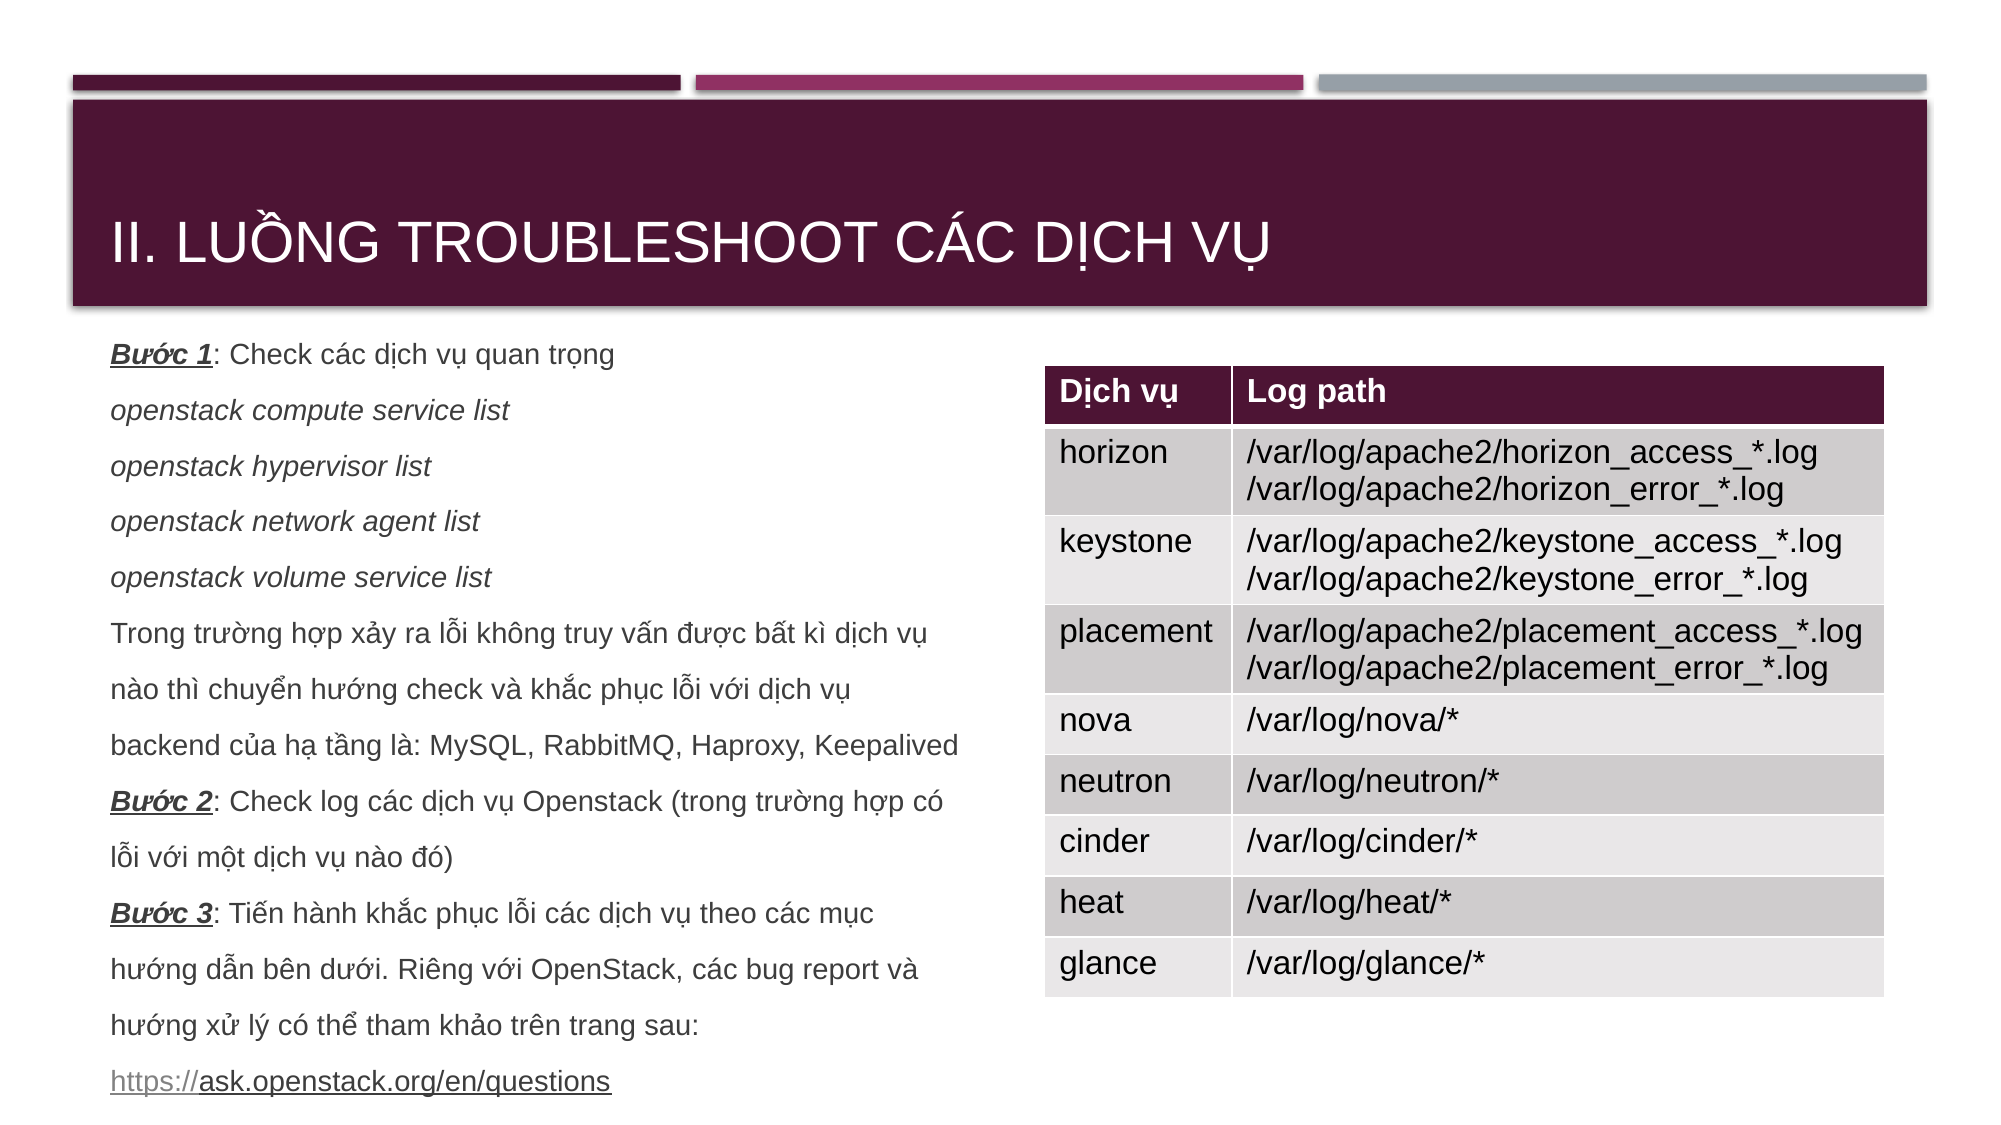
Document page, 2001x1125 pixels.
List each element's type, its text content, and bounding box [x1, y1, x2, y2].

table_cell /var/log/apache2/placement_access_*.log /var/log/apache2/placement_error_*.log [1233, 605, 1884, 693]
list Bước 1: Check các dịch vụ quan trọng openstack compute service list openstack hypervisor list openstack network agent list openstack volume service list Trong trường hợp xảy ra lỗi không truy vấn được bất kì dịch vụ nào thì chuyển hướng check và khắc phục lỗi với dịch vụ backend của hạ tầng là: MySQL, RabbitMQ, Haproxy, Keepalived Bước 2: Check log các dịch vụ Openstack (trong trường hợp có lỗi với một dịch vụ nào đó) Bước 3: Tiến hành khắc phục lỗi các dịch vụ theo các mục hướng dẫn bên dưới. Riêng với OpenStack, các bug report và hướng xử lý có thể tham khảo trên trang sau: https://ask.openstack.org/en/questions [95, 326, 985, 1125]
table_cell keystone [1045, 516, 1231, 604]
table_cell /var/log/nova/* [1233, 695, 1884, 754]
table_cell glance [1045, 938, 1231, 997]
table_header Log path [1233, 366, 1884, 424]
table_cell /var/log/apache2/horizon_access_*.log /var/log/apache2/horizon_error_*.log [1233, 429, 1884, 515]
table_cell /var/log/neutron/* [1233, 755, 1884, 814]
table_cell /var/log/heat/* [1233, 877, 1884, 936]
table_header Dịch vụ [1045, 366, 1231, 424]
table_cell nova [1045, 695, 1231, 754]
title II. Luồng troubleshoot các dịch vụ [95, 119, 1905, 282]
table_cell cinder [1045, 816, 1231, 875]
table_cell heat [1045, 877, 1231, 936]
table_cell neutron [1045, 755, 1231, 814]
table_cell horizon [1045, 429, 1231, 515]
table_cell placement [1045, 605, 1231, 693]
table_cell /var/log/cinder/* [1233, 816, 1884, 875]
table_cell /var/log/glance/* [1233, 938, 1884, 997]
table_cell /var/log/apache2/keystone_access_*.log /var/log/apache2/keystone_error_*.log [1233, 516, 1884, 604]
